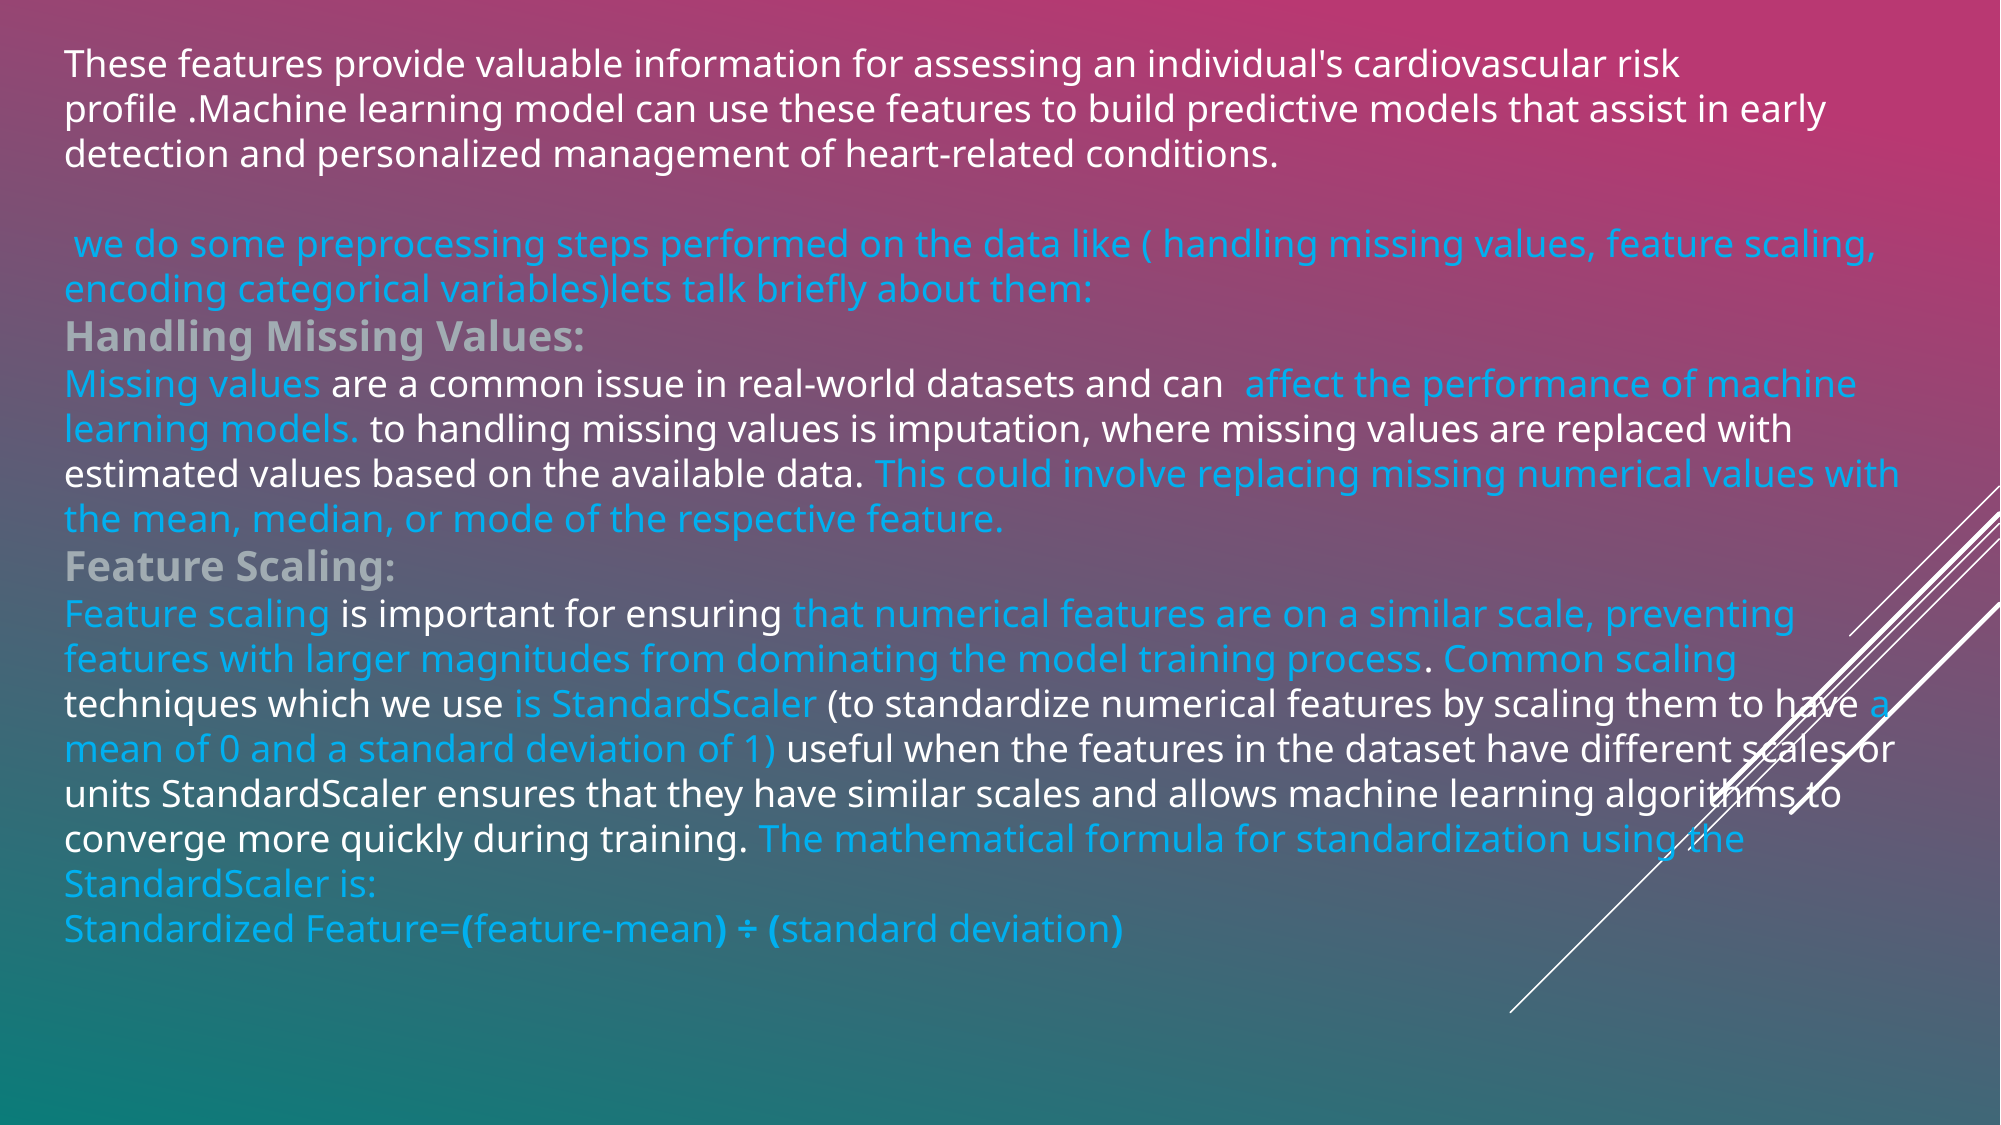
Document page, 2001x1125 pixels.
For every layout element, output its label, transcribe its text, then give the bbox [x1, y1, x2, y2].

text_box These features provide valuable information for assessing an individual's cardiovascular risk profile .Machine learning model can use these features to build predictive models that assist in early detection and personalized management of heart-related conditions. we do some preprocessing steps performed on the data like ( handling missing values, feature scaling, encoding categorical variables)lets talk briefly about them: Handling Missing Values: Missing values are a common issue in real-world datasets and can affect the performance of machine learning models. to handling missing values is imputation, where missing values are replaced with estimated values based on the available data. This could involve replacing missing numerical values with the mean, median, or mode of the respective feature. Feature Scaling: Feature scaling is important for ensuring that numerical features are on a similar scale, preventing features with larger magnitudes from dominating the model training process. Common scaling techniques which we use is StandardScaler (to standardize numerical features by scaling them to have a mean of 0 and a standard deviation of 1) useful when the features in the dataset have different scales or units StandardScaler ensures that they have similar scales and allows machine learning algorithms to converge more quickly during training. The mathematical formula for standardization using the StandardScaler is: Standardized Feature=(feature-mean) ÷ (standard deviation) ​ [48, 32, 1951, 1048]
